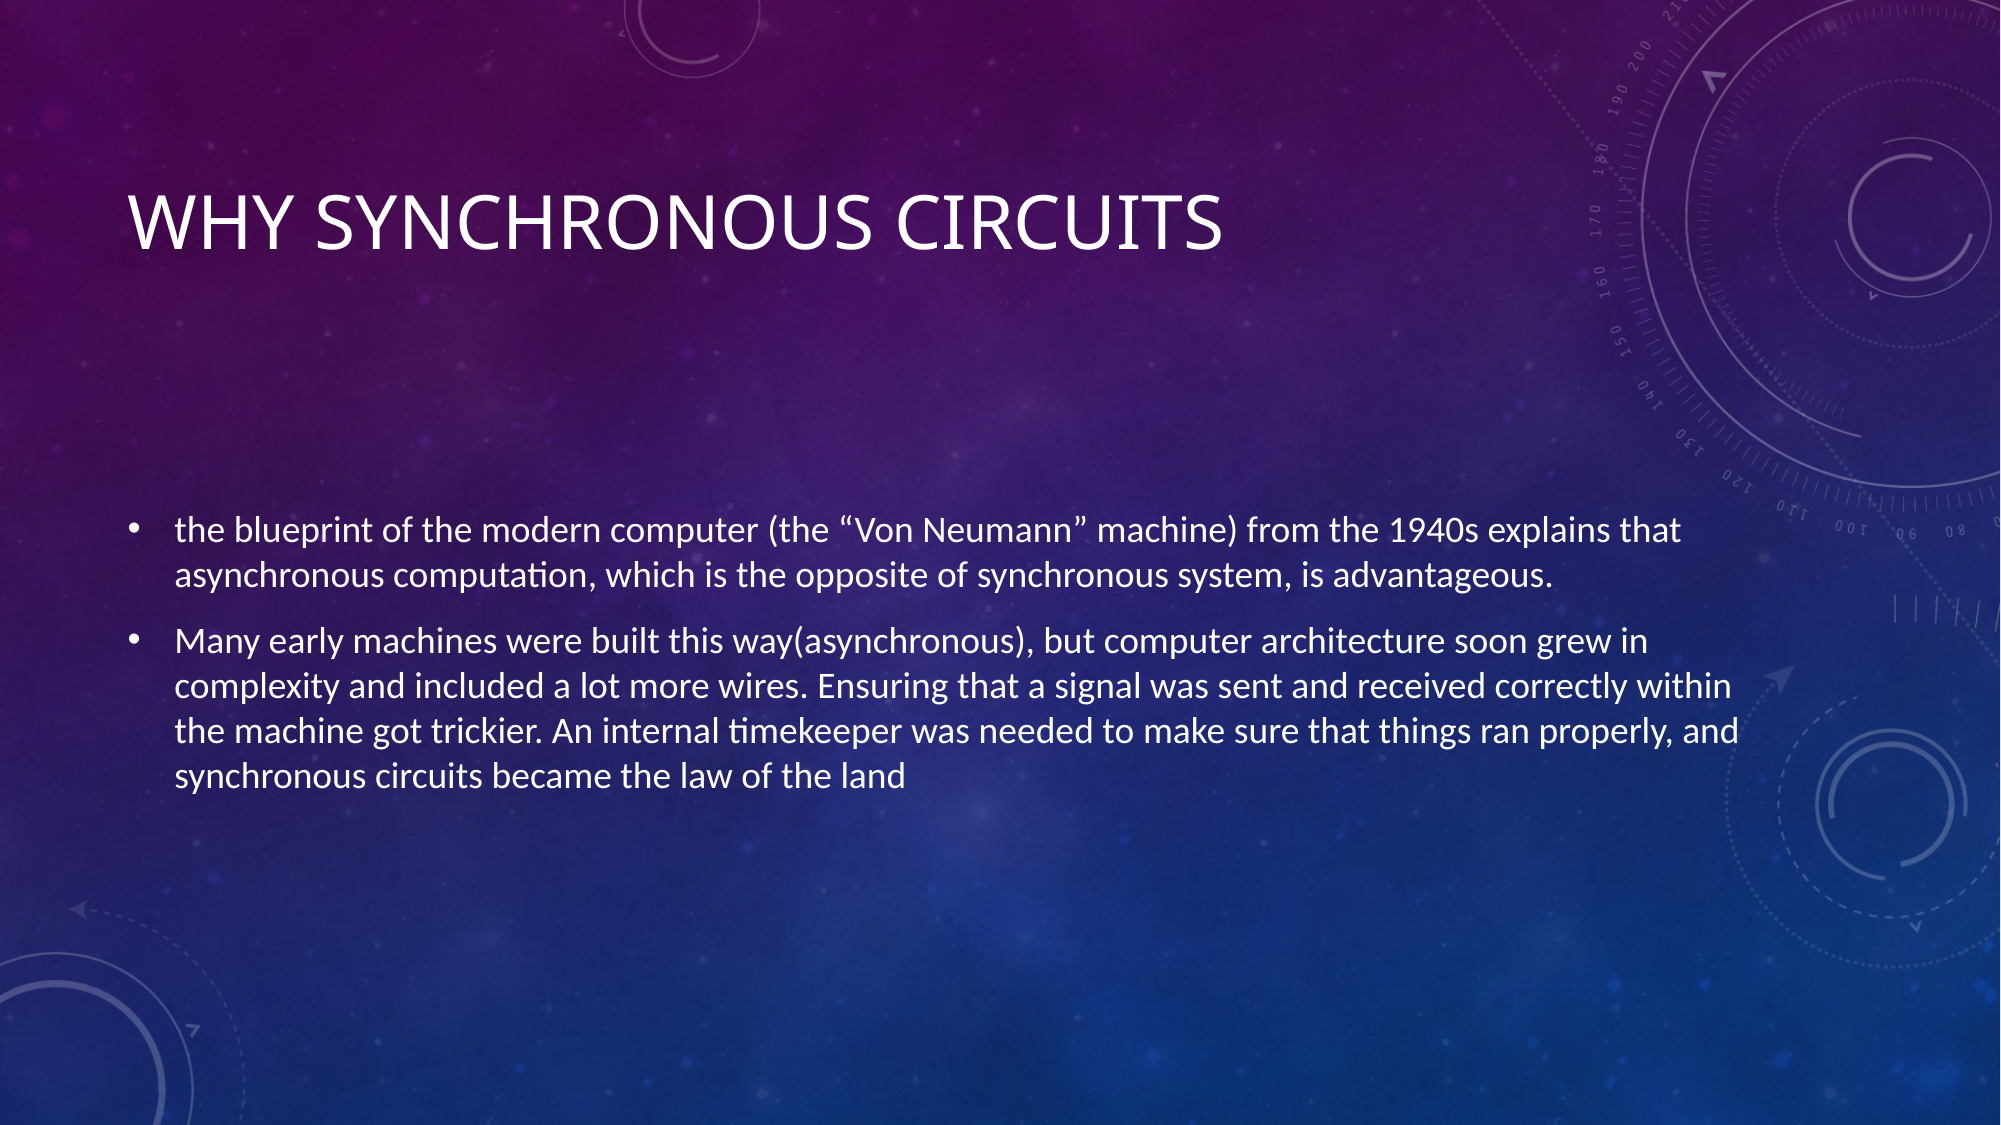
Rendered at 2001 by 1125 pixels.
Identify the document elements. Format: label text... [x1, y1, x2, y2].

list the blueprint of the modern computer (the “Von Neumann” machine) from the 1940s explains that asynchronous computation, which is the opposite of synchronous system, is advantageous. Many early machines were built this way(asynchronous), but computer architecture soon grew in complexity and included a lot more wires. Ensuring that a signal was sent and received correctly within the machine got trickier. An internal timekeeper was needed to make sure that things ran properly, and synchronous circuits became the law of the land [112, 351, 1775, 950]
title why synchronous circuits [112, 99, 1775, 339]
picture [0, 0, 2001, 1125]
